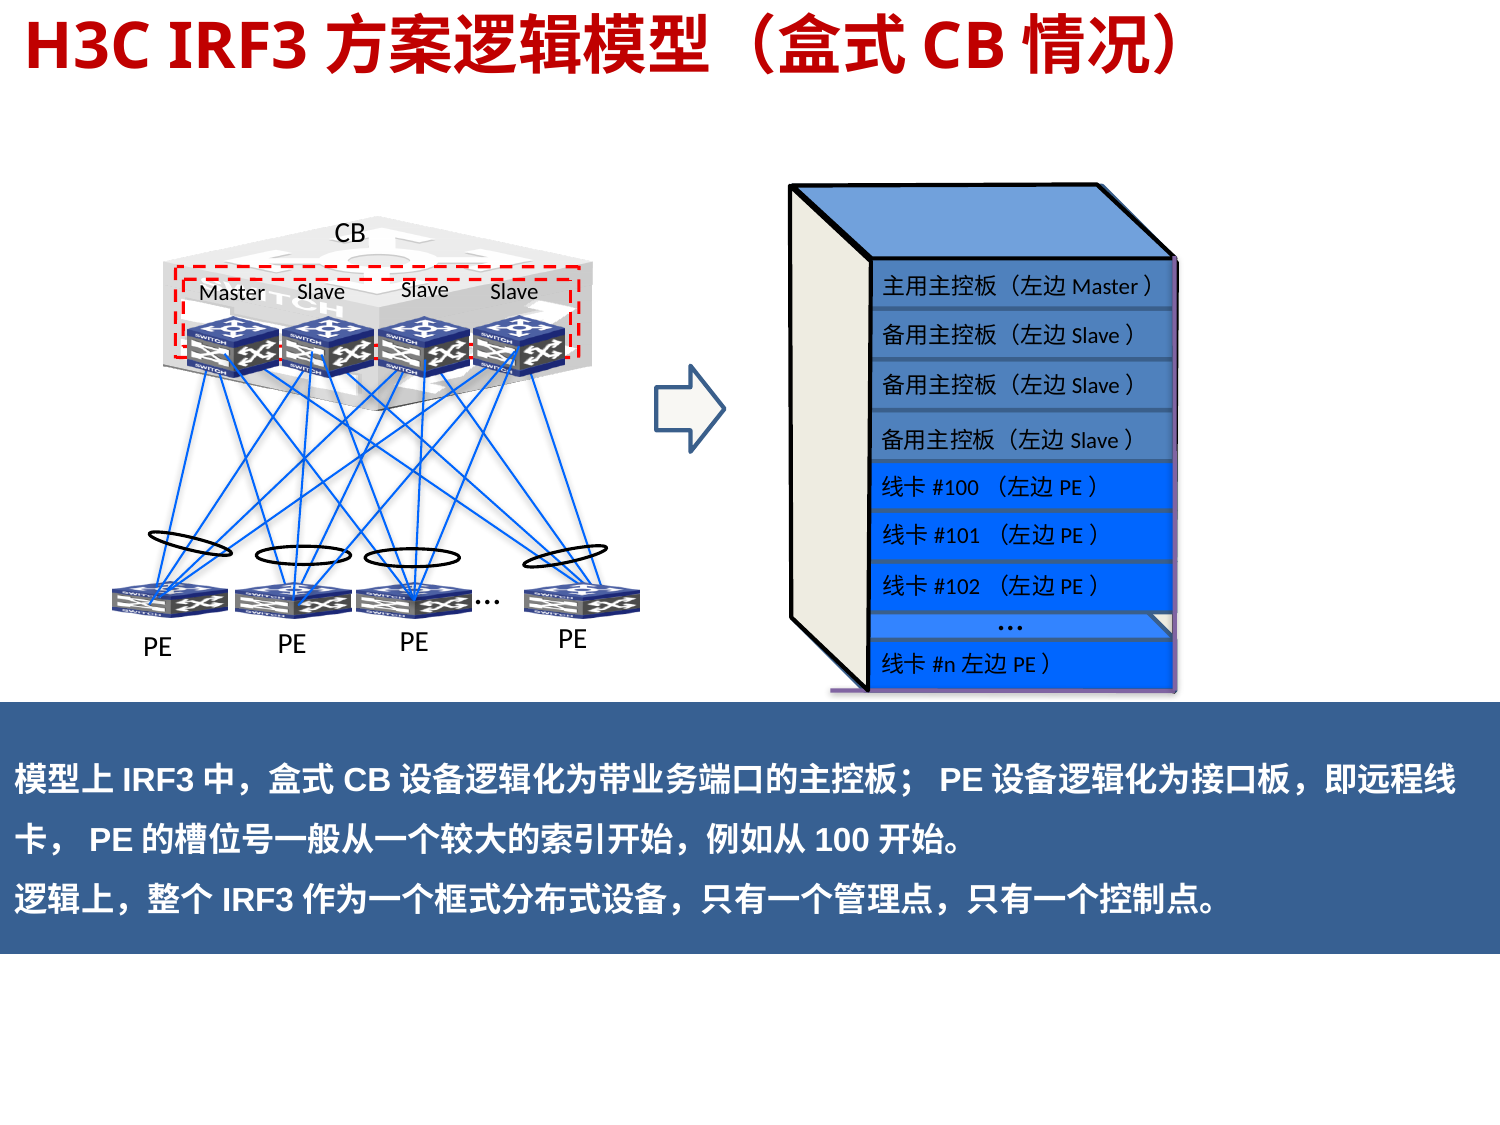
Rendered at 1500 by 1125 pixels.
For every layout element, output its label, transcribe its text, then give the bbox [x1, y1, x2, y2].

text_box 模型上IRF3中，盒式CB设备逻辑化为带业务端口的主控板；PE设备逻辑化为接口板，即远程线卡，PE的槽位号一般从一个较大的索引开始，例如从100开始。 逻辑上，整个IRF3作为一个框式分布式设备，只有一个管理点，只有一个控制点。 [0, 702, 1500, 954]
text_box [111, 184, 1188, 692]
title H3C IRF3方案逻辑模型（盒式CB情况） [5, 0, 1235, 90]
